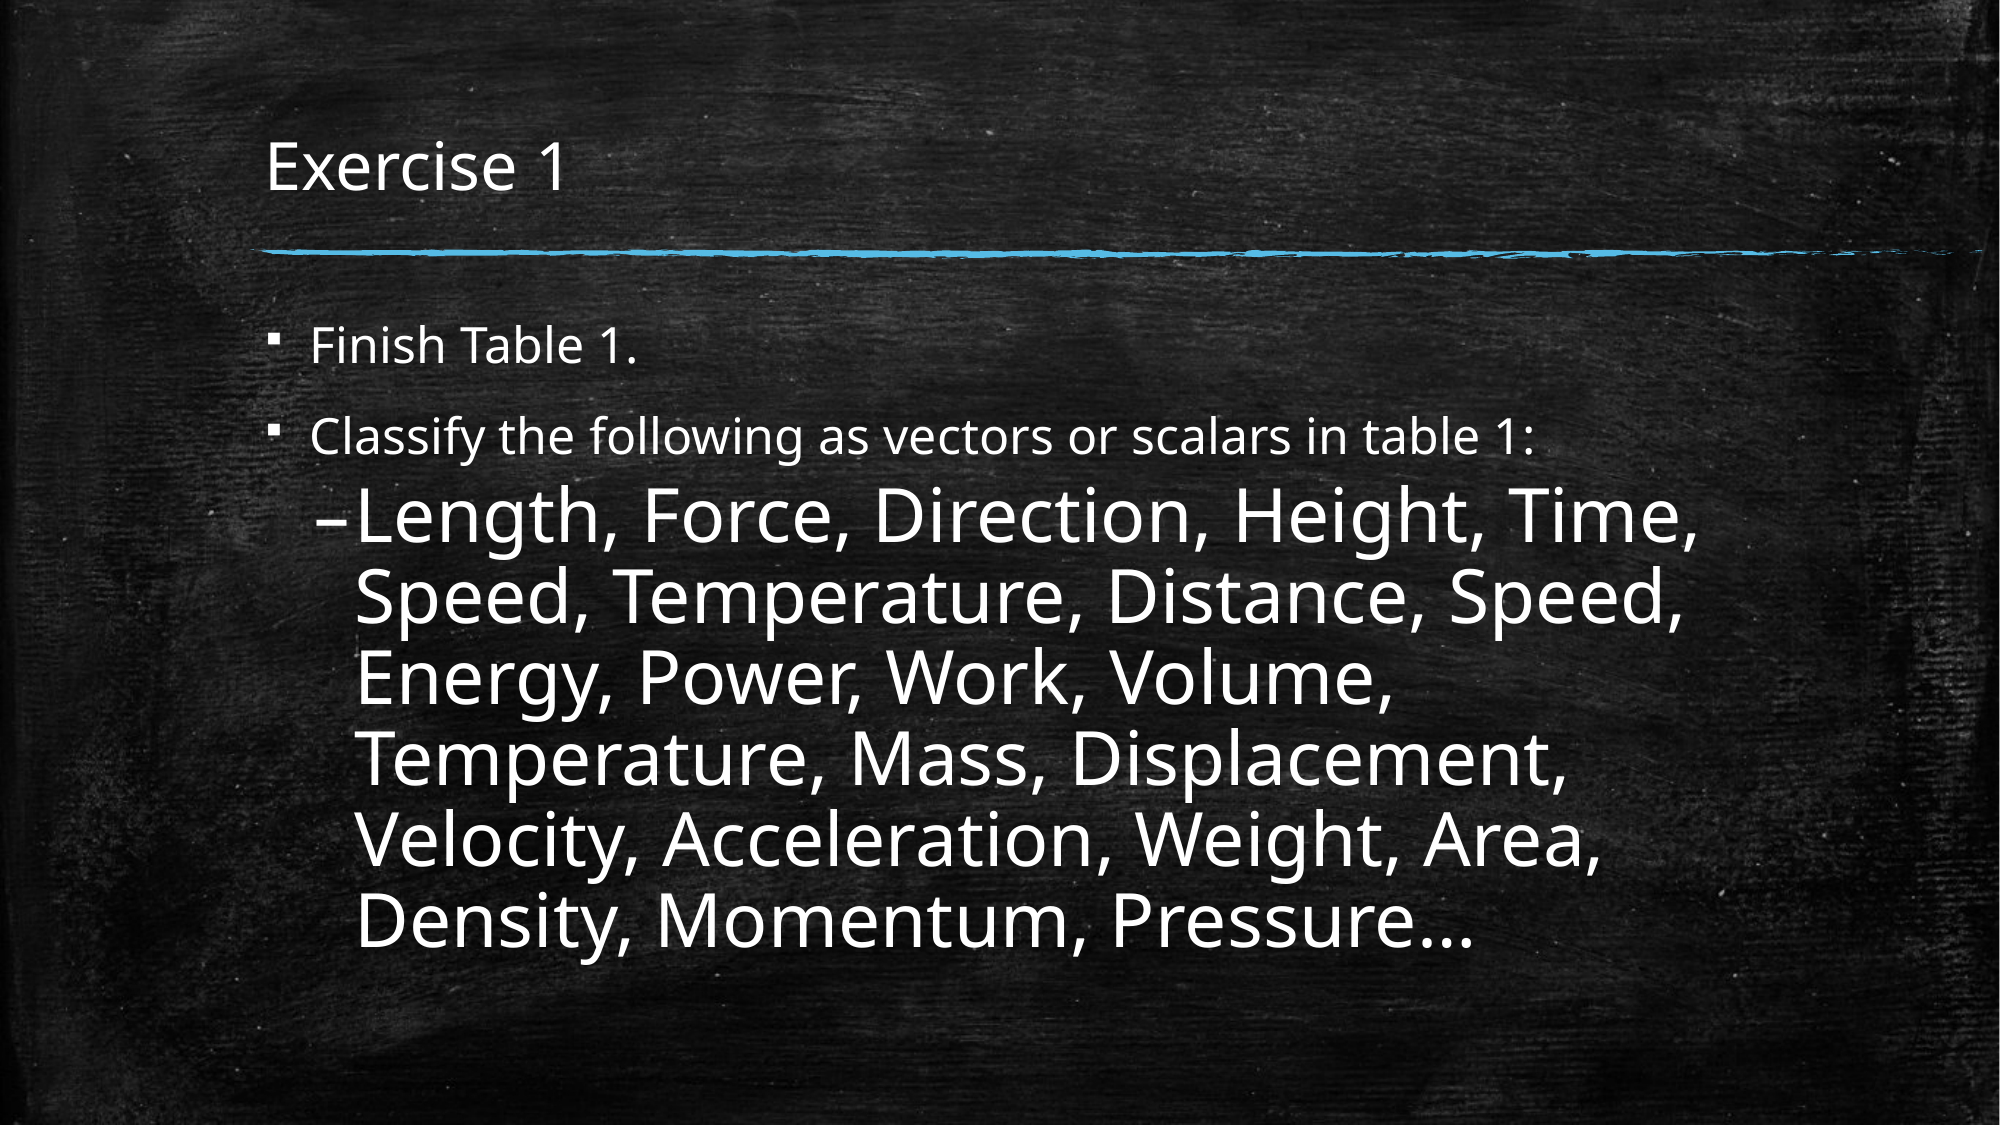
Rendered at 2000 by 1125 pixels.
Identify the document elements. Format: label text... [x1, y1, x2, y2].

title Exercise 1 [249, 45, 1750, 213]
list Finish Table 1. Classify the following as vectors or scalars in table 1: Length, Force, Direction, Height, Time, Speed, Temperature, Distance, Speed, Energy, Power, Work, Volume, Temperature, Mass, Displacement, Velocity, Acceleration, Weight, Area, Density, Momentum, Pressure… [249, 312, 1750, 1013]
